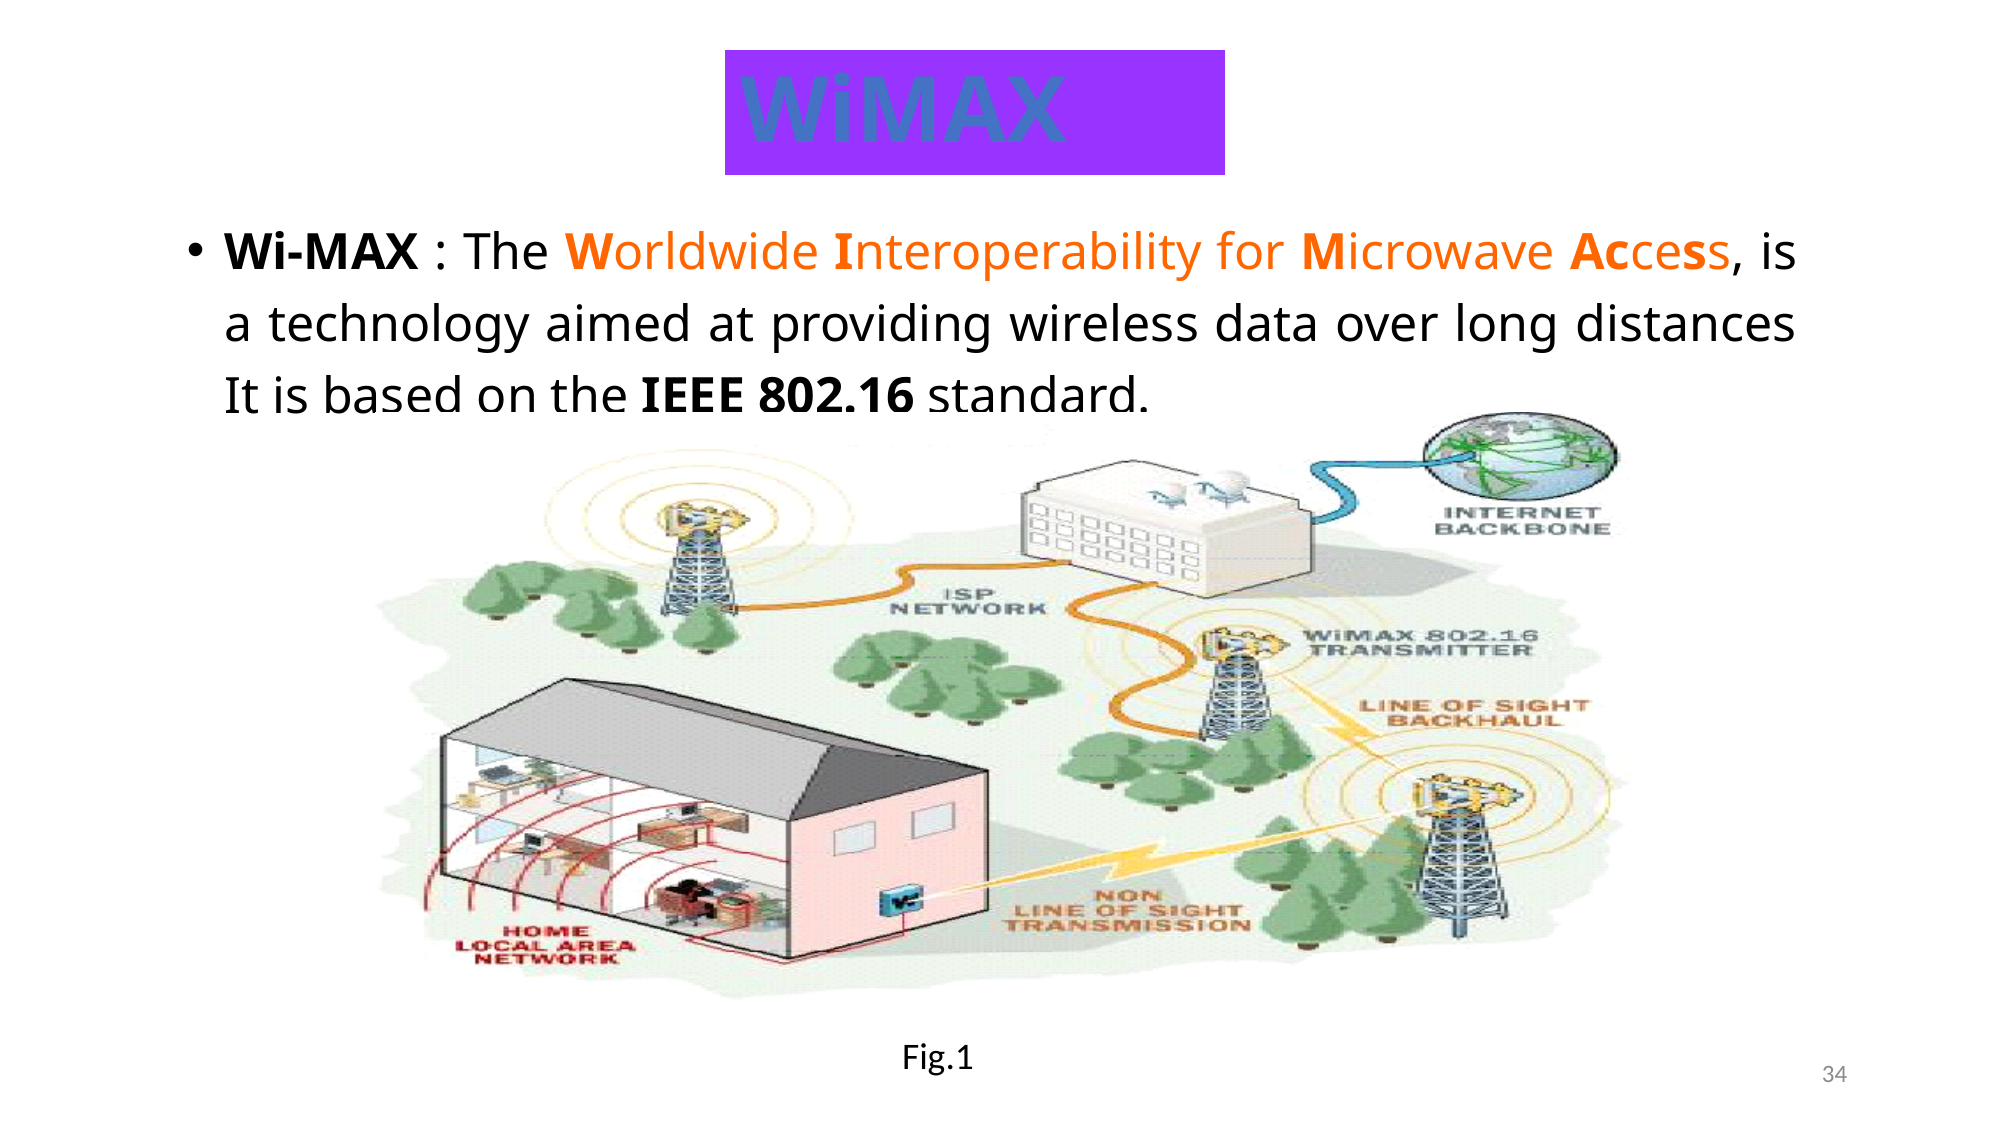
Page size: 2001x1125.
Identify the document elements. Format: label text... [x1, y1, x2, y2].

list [374, 412, 1630, 1000]
slide_number 34 [1412, 1042, 1863, 1103]
list Wi-MAX : The Worldwide Interoperability for Microwave Access, is a technology aimed at providing wireless data over long distances It is based on the IEEE 802.16 standard. [171, 200, 1813, 446]
title WiMAX [725, 50, 1225, 175]
text_box Fig.1 [887, 1024, 1038, 1085]
